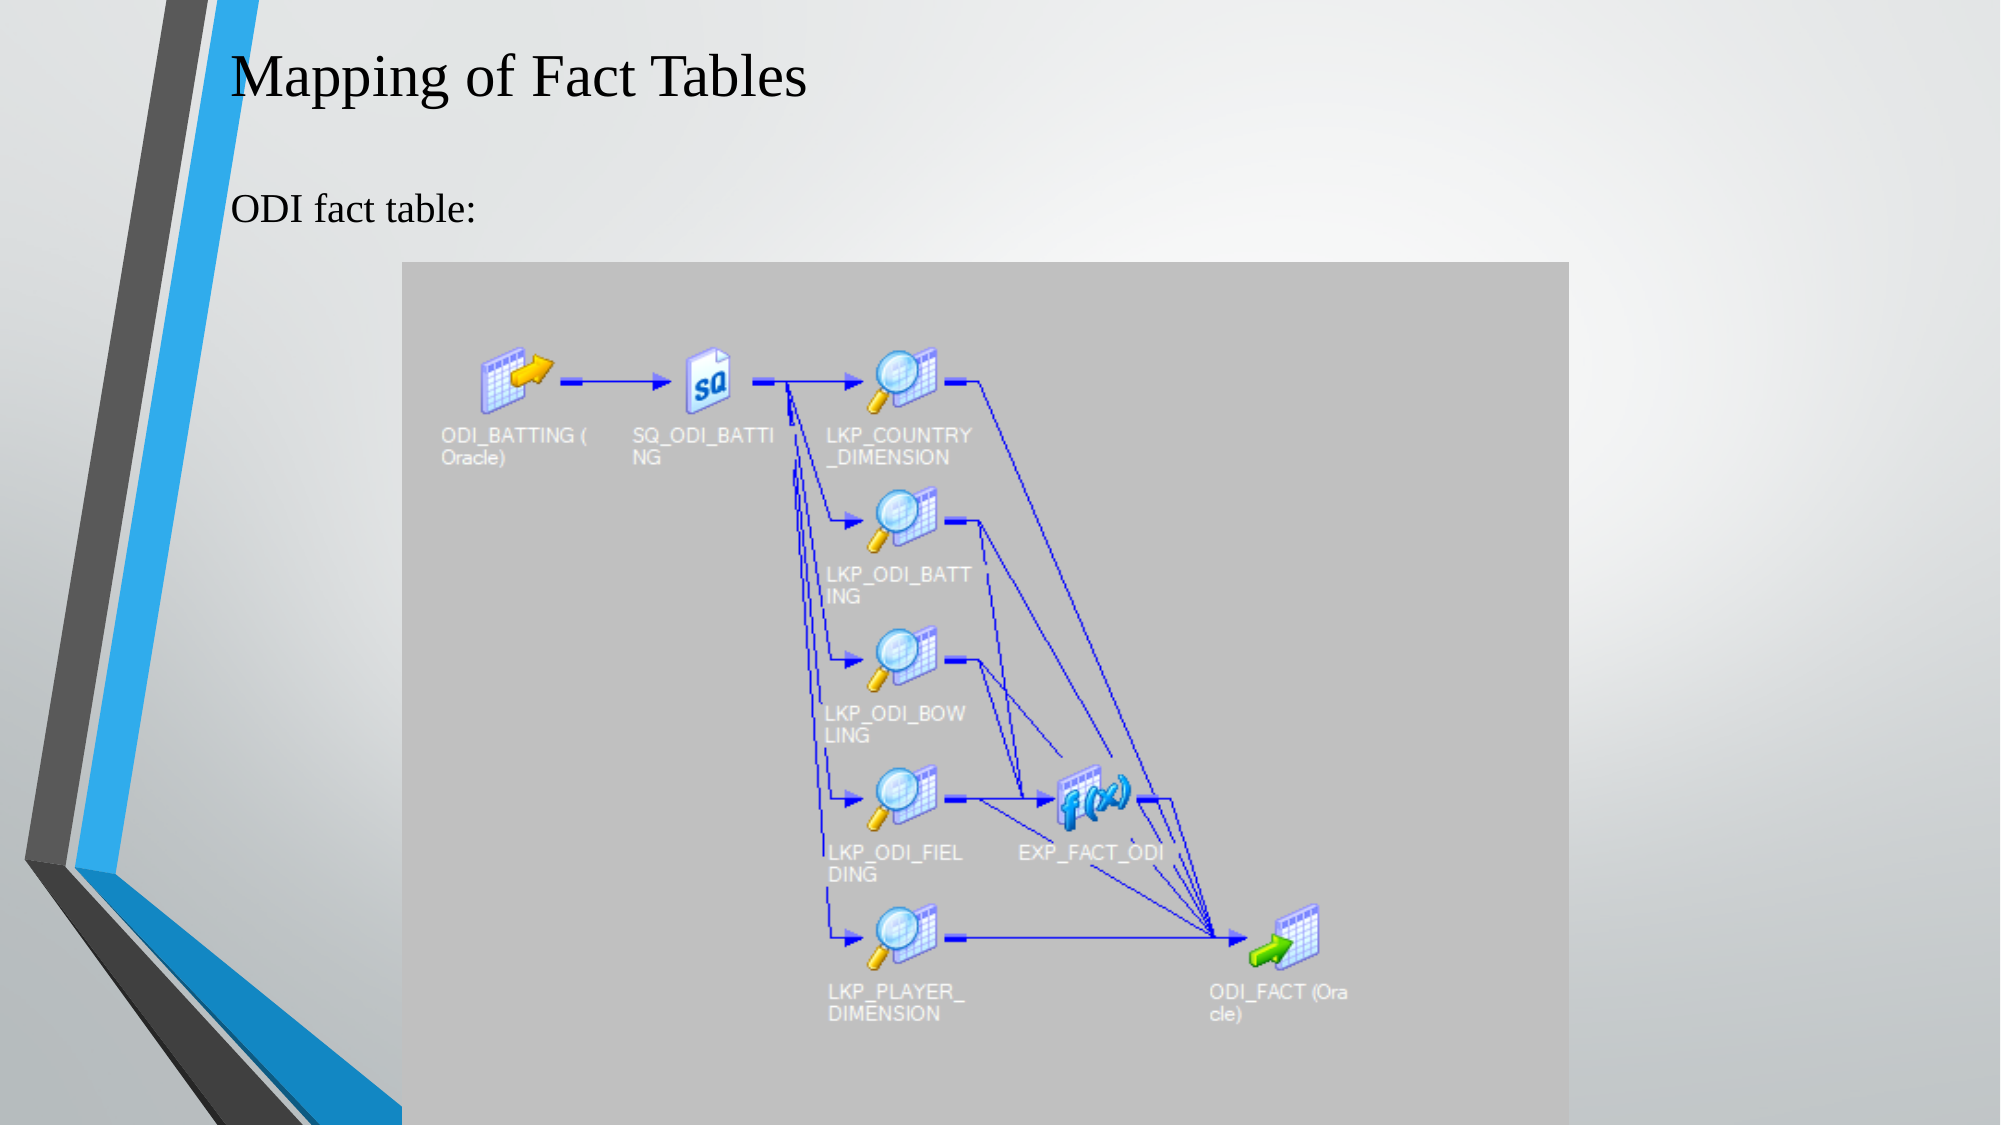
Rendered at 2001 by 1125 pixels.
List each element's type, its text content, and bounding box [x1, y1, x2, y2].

title Mapping of Fact Tables ODI fact table: [215, 27, 1860, 240]
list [401, 262, 1569, 1125]
